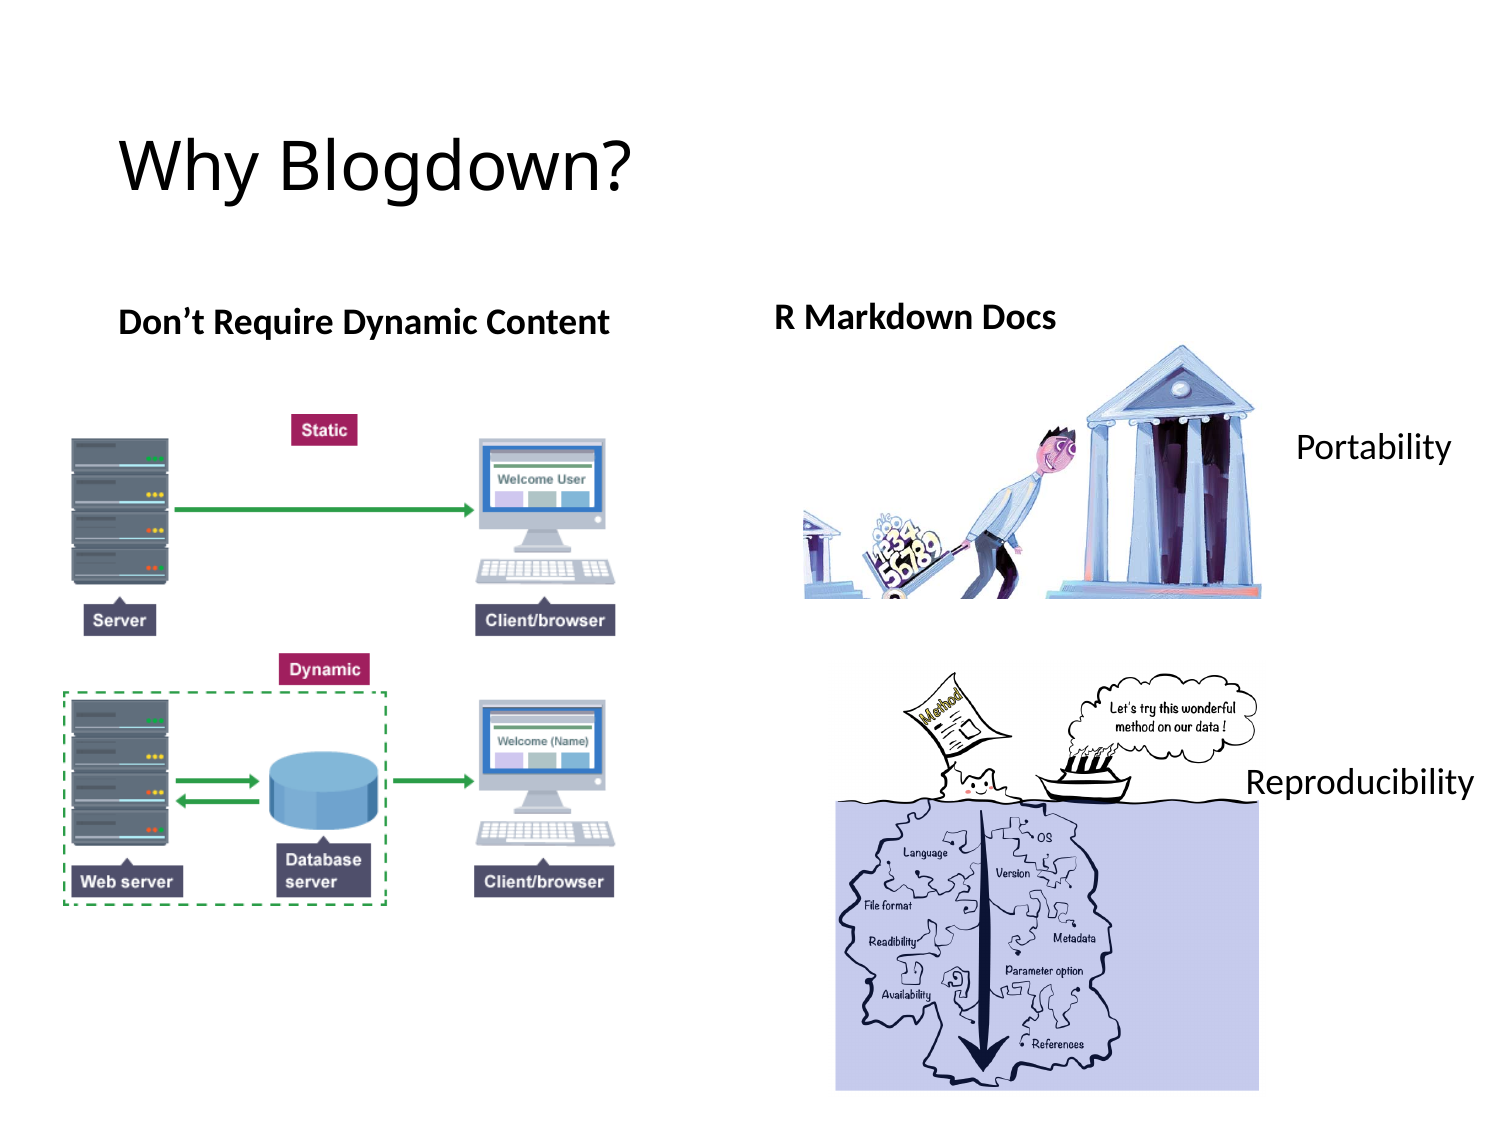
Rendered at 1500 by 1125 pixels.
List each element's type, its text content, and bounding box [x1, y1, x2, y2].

list Don’t Require Dynamic Content [103, 215, 738, 351]
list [63, 414, 829, 907]
title Why Blogdown? [103, 59, 1398, 278]
text_box Portability [1281, 414, 1467, 474]
list R Markdown Docs [759, 209, 1398, 345]
text_box Reproducibility [1266, 749, 1490, 810]
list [803, 341, 1266, 599]
picture [828, 660, 1266, 1097]
